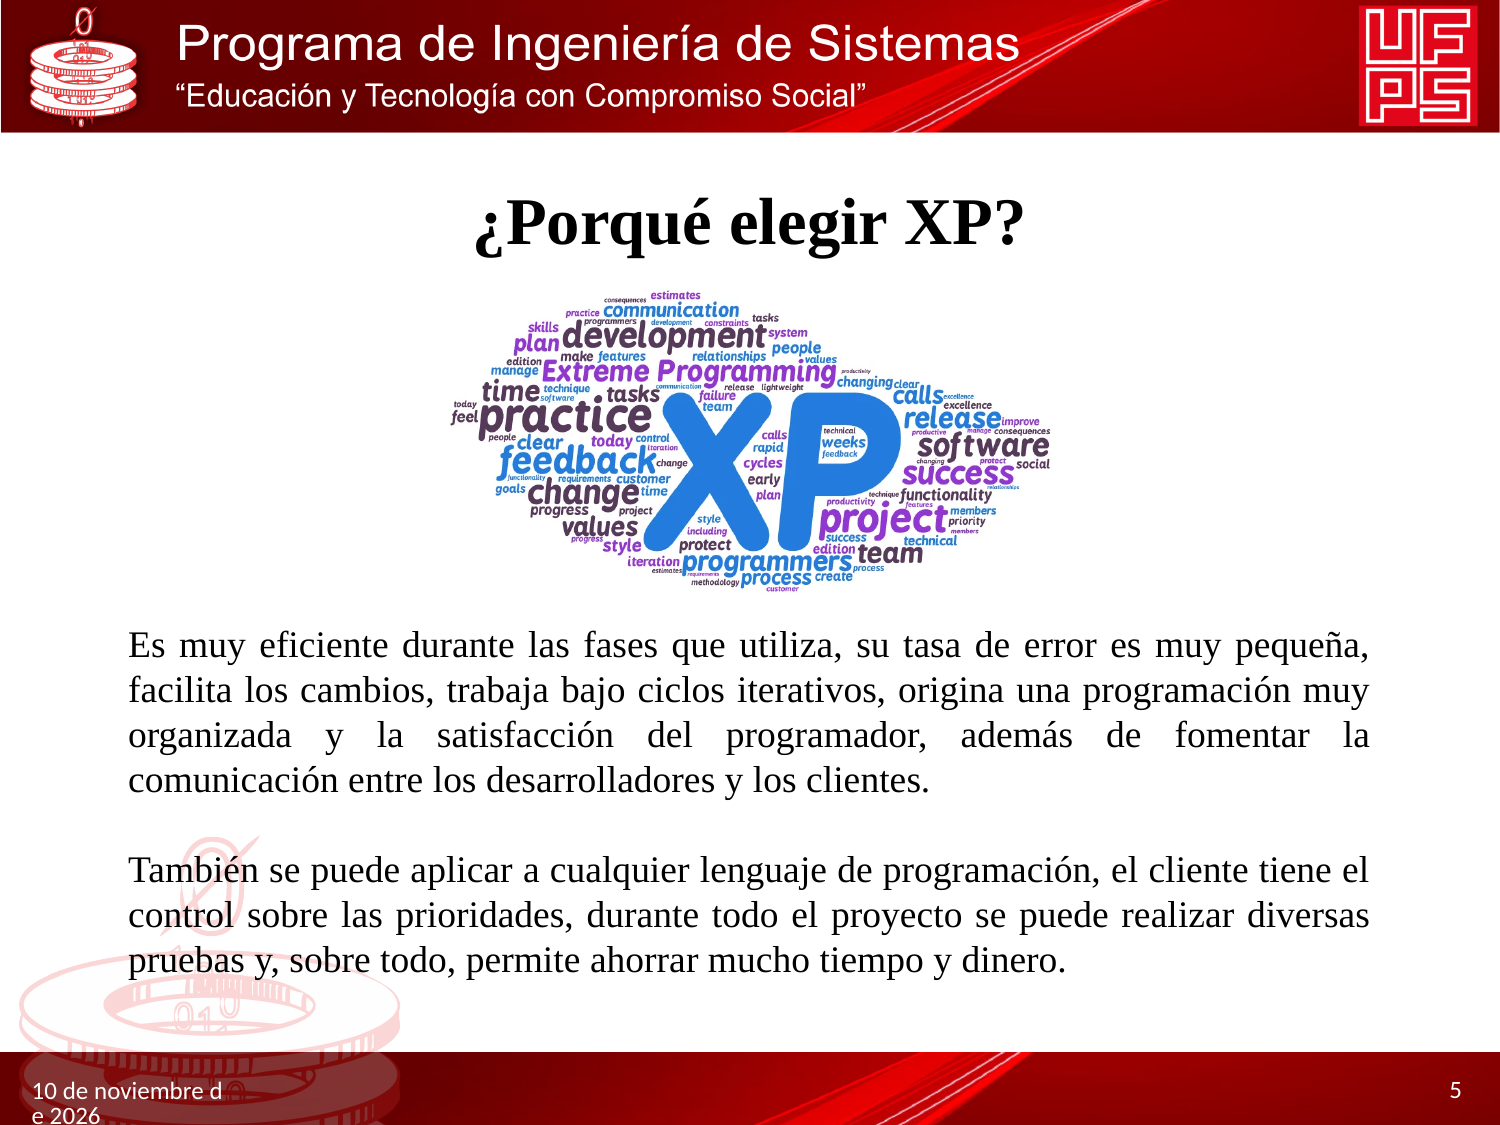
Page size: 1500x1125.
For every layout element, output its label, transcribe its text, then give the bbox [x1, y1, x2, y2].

text_box ¿Porqué elegir XP? [319, 170, 1181, 265]
picture [0, 824, 1500, 1125]
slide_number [16, 1065, 244, 1113]
slide_number 5 [1343, 1064, 1478, 1113]
picture [0, 0, 1500, 133]
picture [446, 277, 1054, 602]
text_box Es muy eficiente durante las fases que utiliza, su tasa de error es muy pequeña, facilita los cambios, trabaja bajo ciclos iterativos, origina una programación muy organizada y la satisfacción del programador, además de fomentar la comunicación entre los desarrolladores y los clientes. También se puede aplicar a cualquier lenguaje de programación, el cliente tiene el control sobre las prioridades, durante todo el proyecto se puede realizar diversas pruebas y, sobre todo, permite ahorrar mucho tiempo y dinero. [113, 612, 1387, 988]
